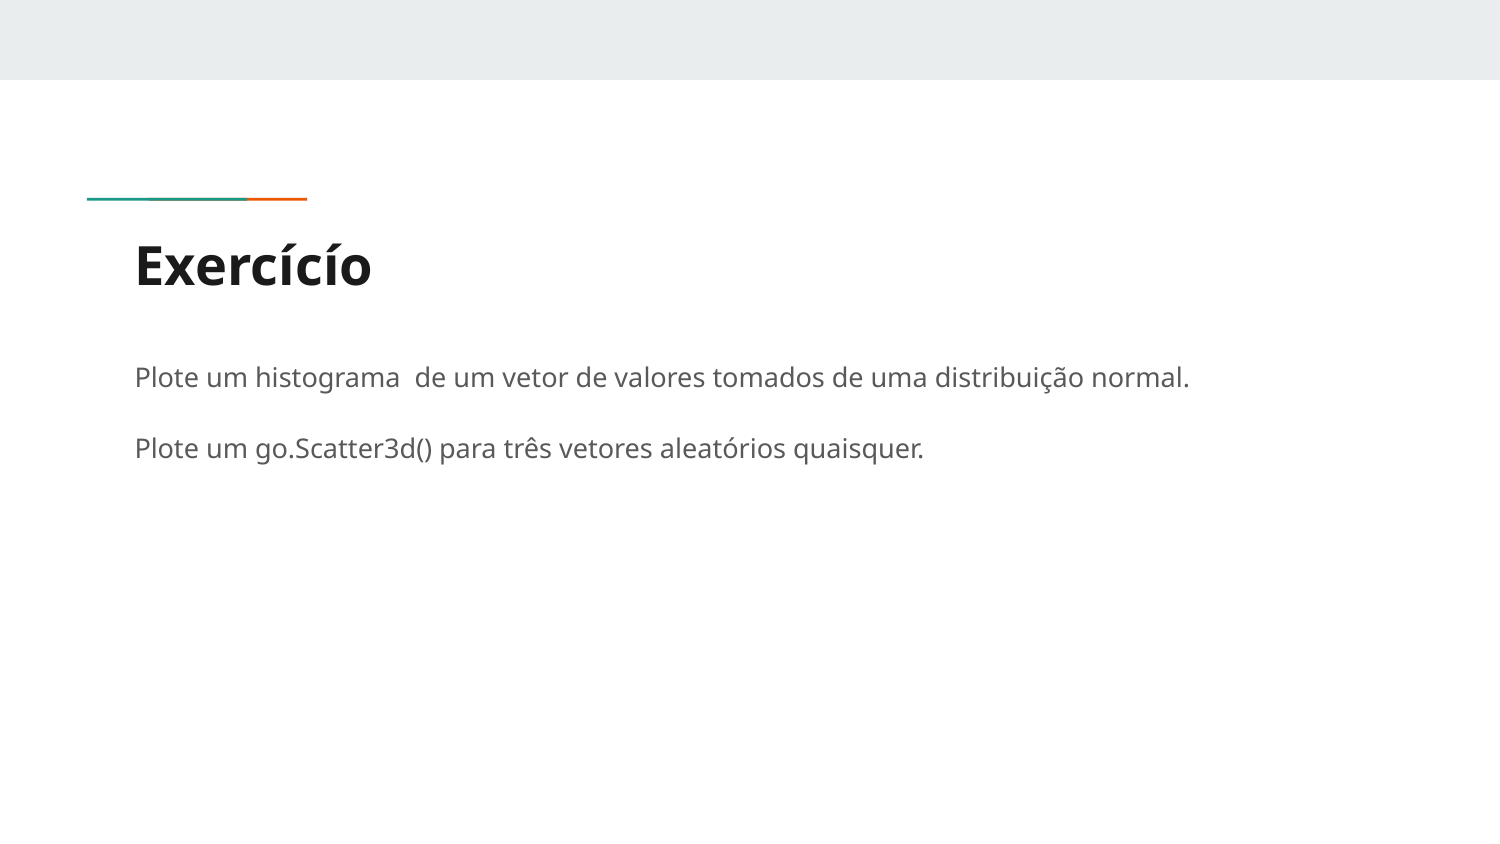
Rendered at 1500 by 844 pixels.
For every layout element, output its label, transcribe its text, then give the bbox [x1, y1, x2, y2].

title Exercícío [119, 216, 1381, 305]
list Plote um histograma de um vetor de valores tomados de uma distribuição normal. Plote um go.Scatter3d() para três vetores aleatórios quaisquer. [119, 341, 1381, 712]
